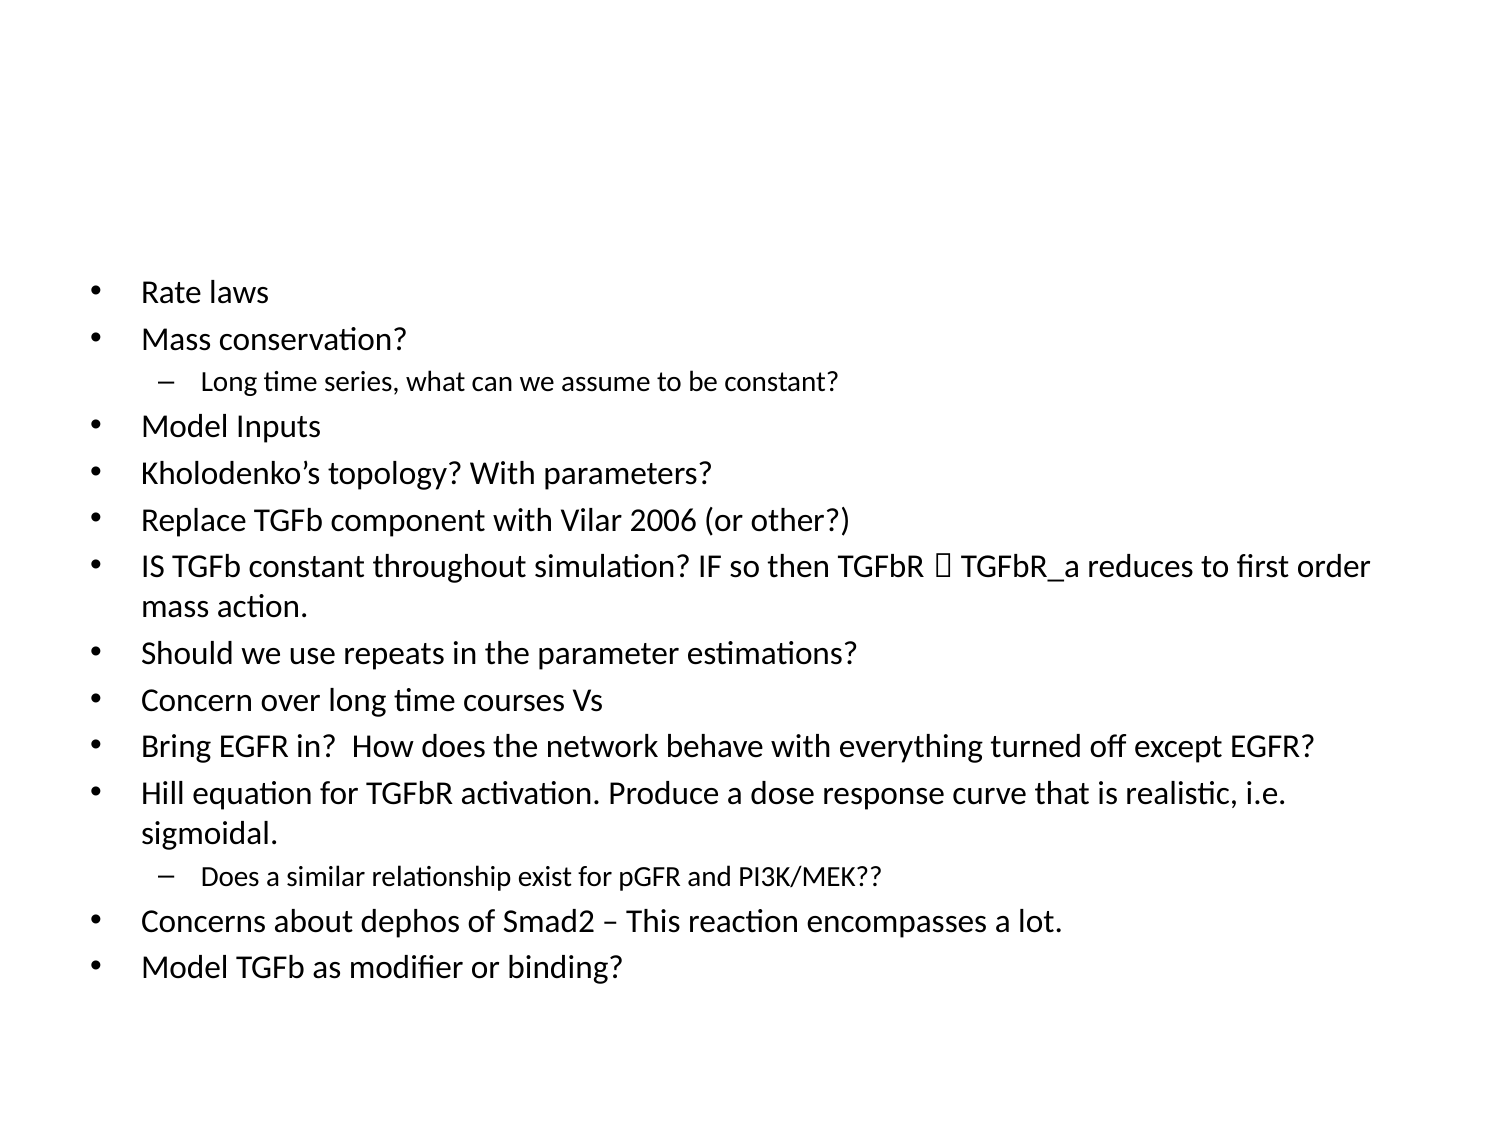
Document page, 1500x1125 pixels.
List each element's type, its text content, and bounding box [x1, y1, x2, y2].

list Rate laws Mass conservation? Long time series, what can we assume to be constant? Model Inputs Kholodenko’s topology? With parameters? Replace TGFb component with Vilar 2006 (or other?) IS TGFb constant throughout simulation? IF so then TGFbR  TGFbR_a reduces to first order mass action. Should we use repeats in the parameter estimations? Concern over long time courses Vs Bring EGFR in? How does the network behave with everything turned off except EGFR? Hill equation for TGFbR activation. Produce a dose response curve that is realistic, i.e. sigmoidal. Does a similar relationship exist for pGFR and PI3K/MEK?? Concerns about dephos of Smad2 – This reaction encompasses a lot. Model TGFb as modifier or binding? [75, 262, 1425, 1005]
